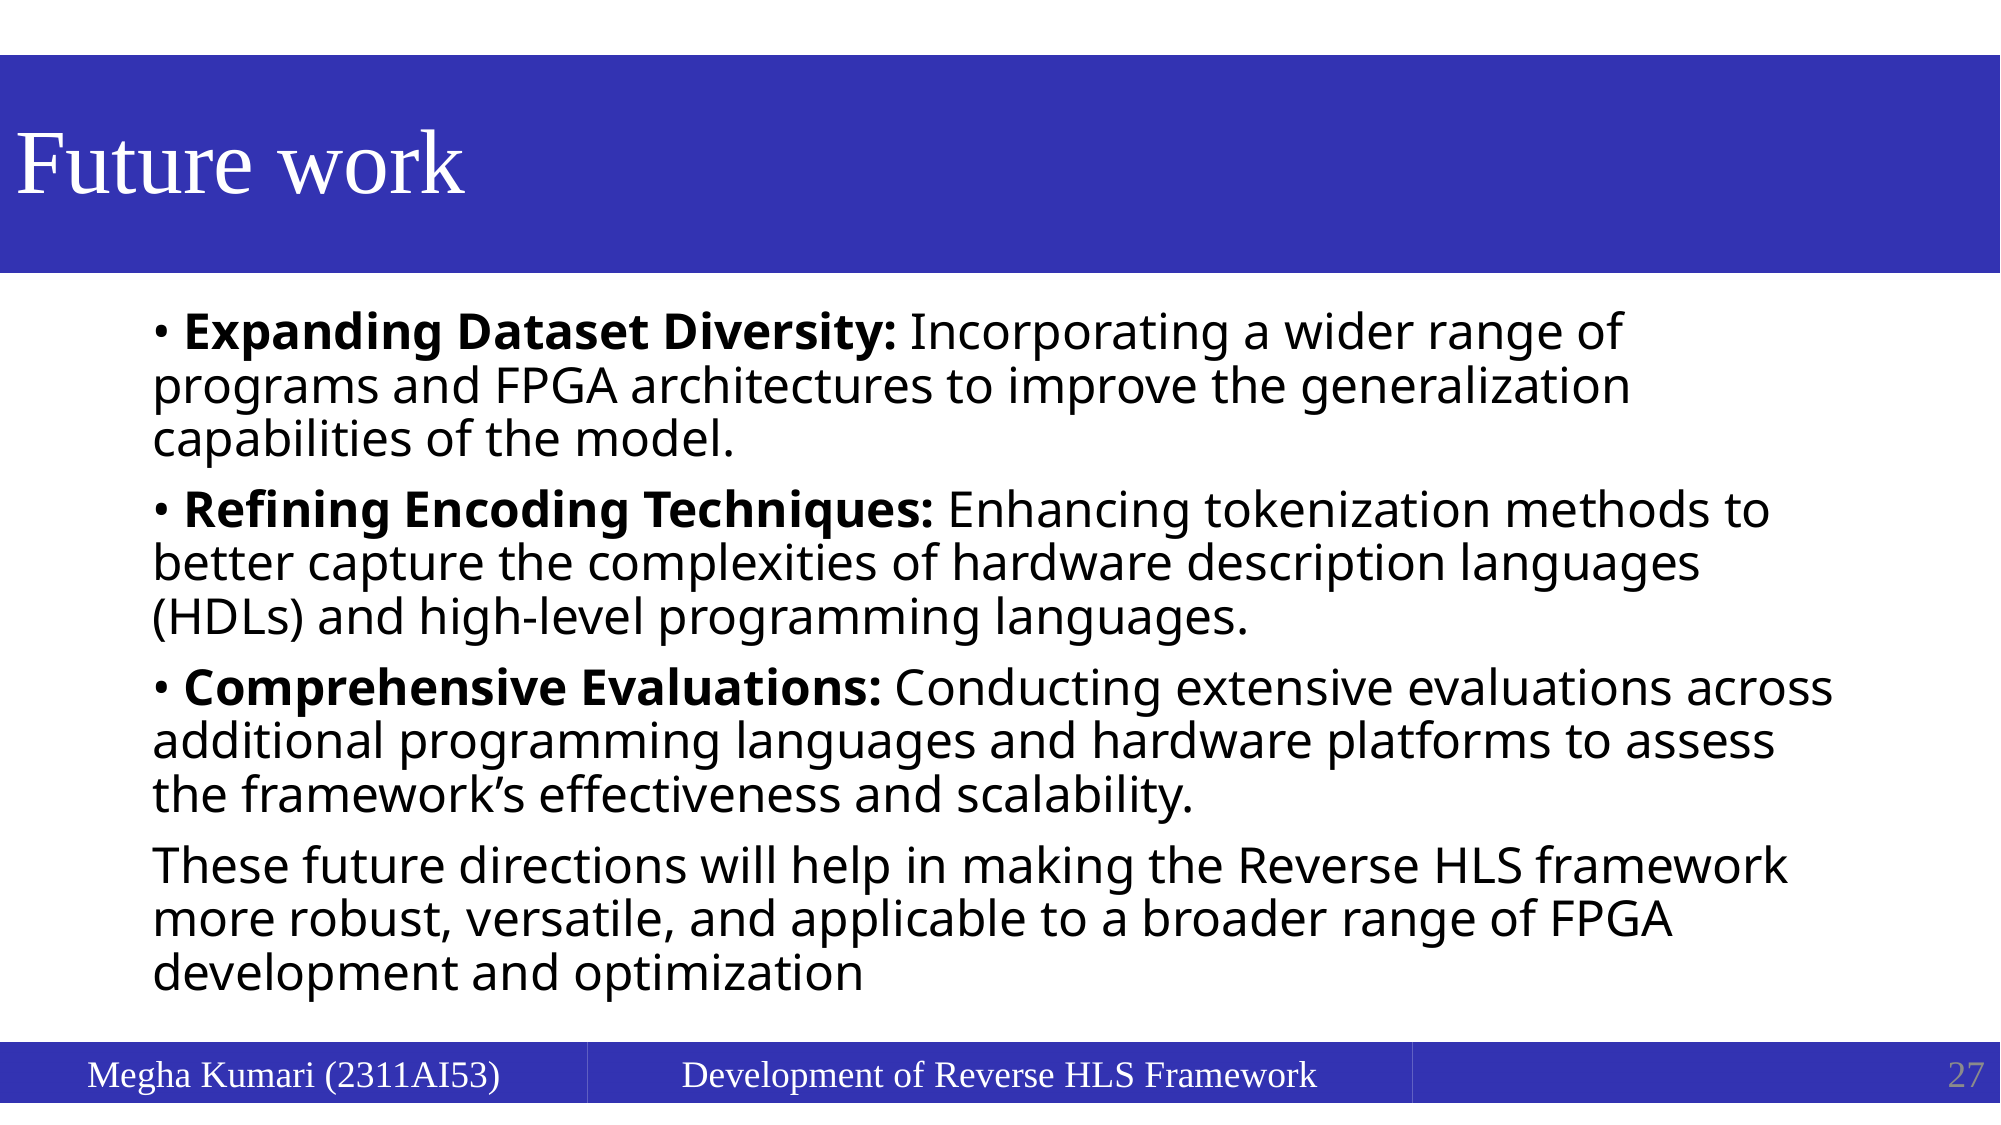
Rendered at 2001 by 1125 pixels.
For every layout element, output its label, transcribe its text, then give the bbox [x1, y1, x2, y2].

slide_number 27 [1412, 1042, 2000, 1103]
footer Development of Reverse HLS Framework [587, 1042, 1412, 1103]
list • Expanding Dataset Diversity: Incorporating a wider range of programs and FPGA architectures to improve the generalization capabilities of the model. • Refining Encoding Techniques: Enhancing tokenization methods to better capture the complexities of hardware description languages (HDLs) and high-level programming languages. • Comprehensive Evaluations: Conducting extensive evaluations across additional programming languages and hardware platforms to assess the framework’s effectiveness and scalability. These future directions will help in making the Reverse HLS framework more robust, versatile, and applicable to a broader range of FPGA development and optimization [137, 299, 1863, 1014]
title Future work [0, 55, 2000, 273]
slide_number Megha Kumari (2311AI53) [0, 1042, 587, 1103]
